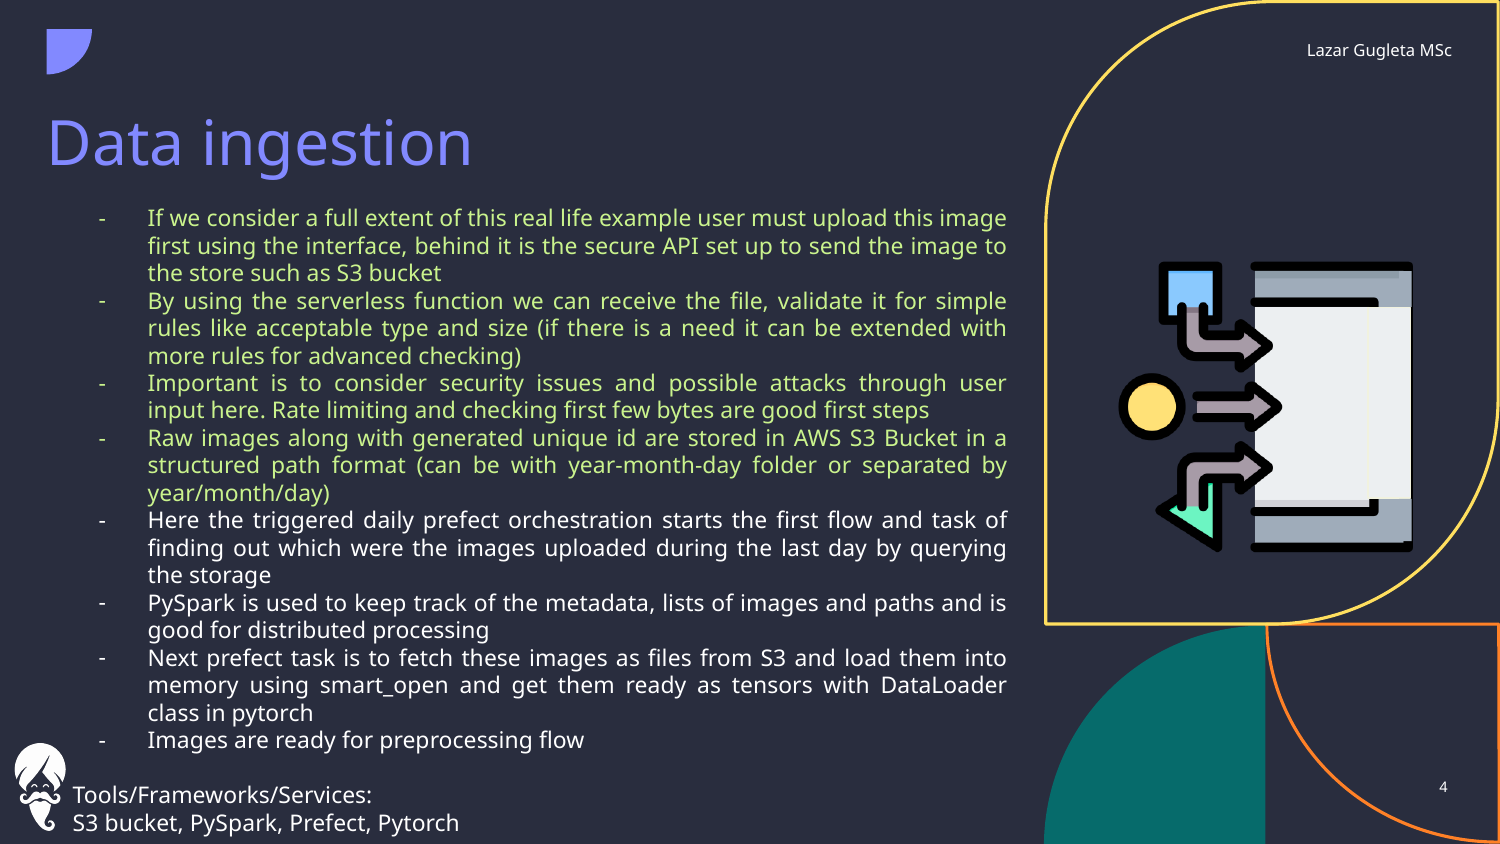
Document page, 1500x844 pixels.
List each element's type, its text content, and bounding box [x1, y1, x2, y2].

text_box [1113, 254, 1417, 558]
list If we consider a full extent of this real life example user must upload this image first using the interface, behind it is the secure API set up to send the image to the store such as S3 bucket By using the serverless function we can receive the file, validate it for simple rules like acceptable type and size (if there is a need it can be extended with more rules for advanced checking) Important is to consider security issues and possible attacks through user input here. Rate limiting and checking first few bytes are good first steps Raw images along with generated unique id are stored in AWS S3 Bucket in a structured path format (can be with year-month-day folder or separated by year/month/day) Here the triggered daily prefect orchestration starts the first flow and task of finding out which were the images uploaded during the last day by querying the storage PySpark is used to keep track of the metadata, lists of images and paths and is good for distributed processing Next prefect task is to fetch these images as files from S3 and load them into memory using smart_open and get them ready as tensors with DataLoader class in pytorch Images are ready for preprocessing flow Tools/Frameworks/Services: S3 bucket, PySpark, Prefect, Pytorch [72, 188, 1024, 797]
text_box [46, 29, 92, 75]
title Data ingestion [46, 45, 969, 179]
subtitle Lazar Gugleta MSc [1078, 26, 1453, 63]
picture [9, 737, 73, 837]
